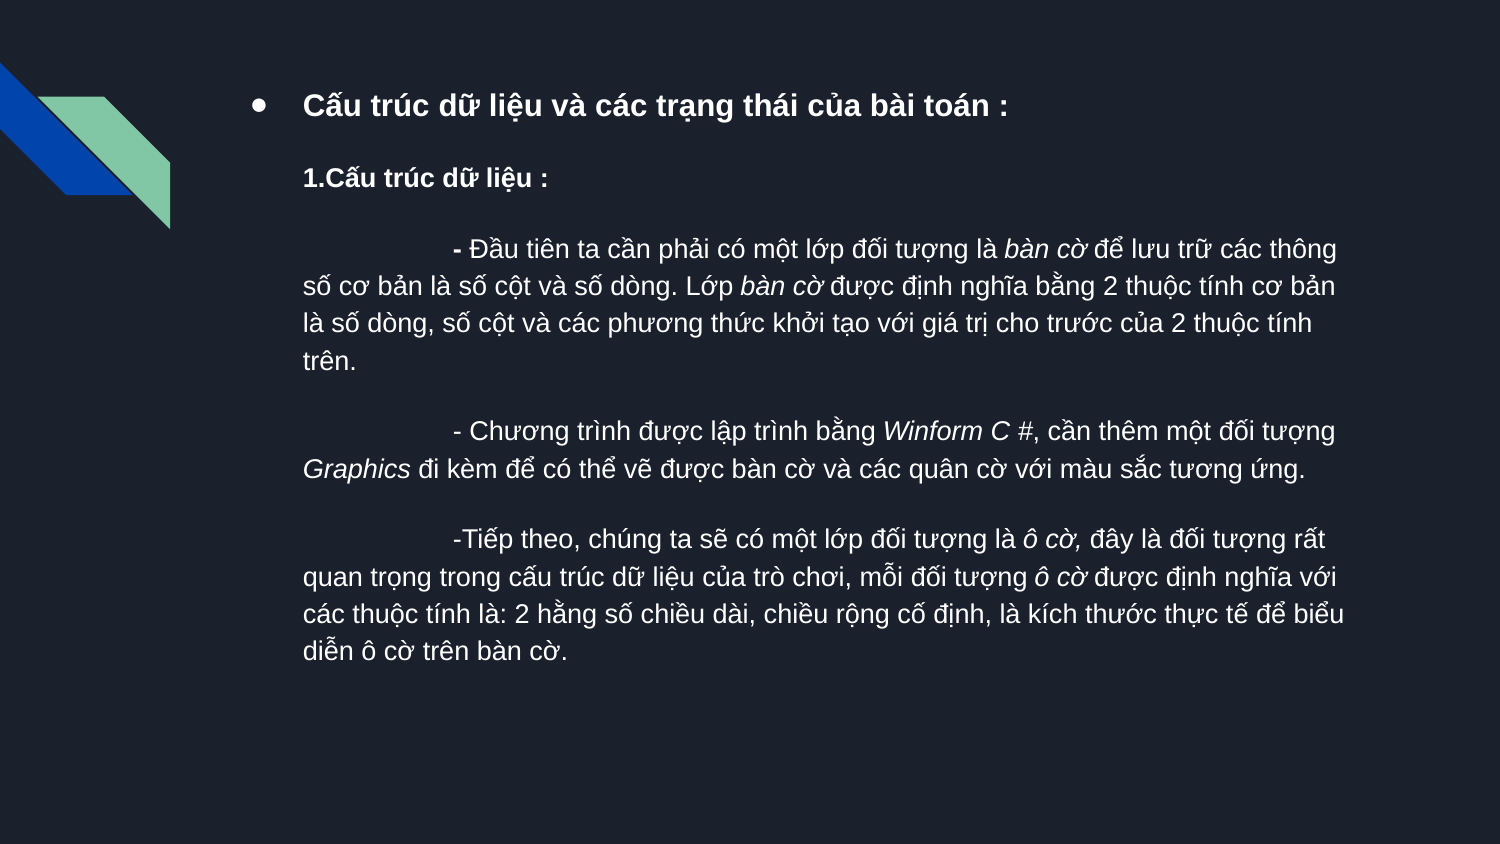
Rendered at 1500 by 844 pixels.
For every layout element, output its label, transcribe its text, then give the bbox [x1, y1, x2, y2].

list Cấu trúc dữ liệu và các trạng thái của bài toán : 1.Cấu trúc dữ liệu : - Đầu tiên ta cần phải có một lớp đối tượng là bàn cờ để lưu trữ các thông số cơ bản là số cột và số dòng. Lớp bàn cờ được định nghĩa bằng 2 thuộc tính cơ bản là số dòng, số cột và các phương thức khởi tạo với giá trị cho trước của 2 thuộc tính trên. - Chương trình được lập trình bằng Winform C #, cần thêm một đối tượng Graphics đi kèm để có thể vẽ được bàn cờ và các quân cờ với màu sắc tương ứng. -Tiếp theo, chúng ta sẽ có một lớp đối tượng là ô cờ, đây là đối tượng rất quan trọng trong cấu trúc dữ liệu của trò chơi, mỗi đối tượng ô cờ được định nghĩa với các thuộc tính là: 2 hằng số chiều dài, chiều rộng cố định, là kích thước thực tế để biểu diễn ô cờ trên bàn cờ. [212, 64, 1368, 711]
